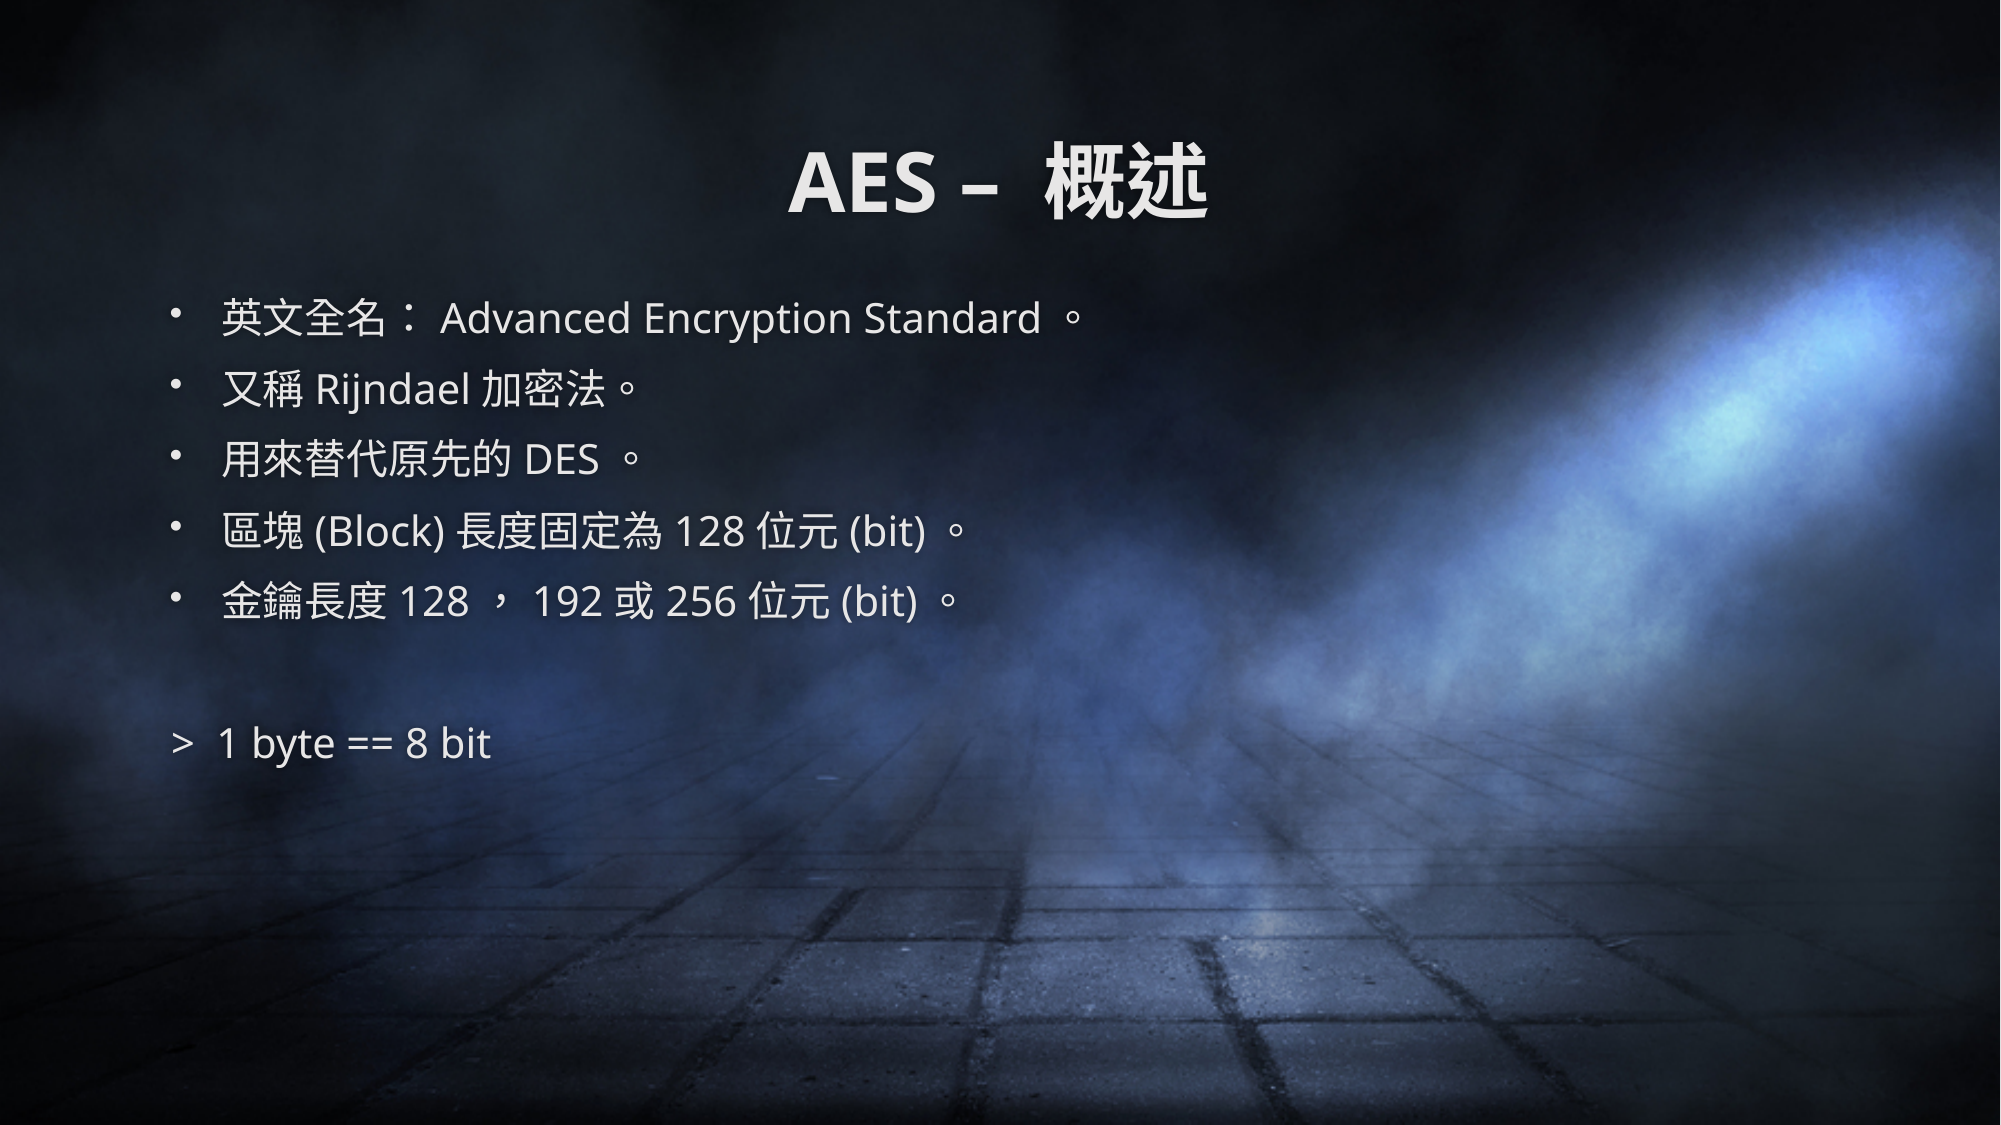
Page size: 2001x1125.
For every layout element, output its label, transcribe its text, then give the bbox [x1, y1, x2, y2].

list 英文全名：Advanced Encryption Standard。 又稱Rijndael加密法。 用來替代原先的DES。 區塊(Block)長度固定為128位元(bit)。 金鑰長度128，192或256位元(bit)。 > 1 byte == 8 bit [149, 284, 1849, 950]
picture [0, 0, 2001, 1125]
title AES – 概述 [149, 99, 1849, 260]
